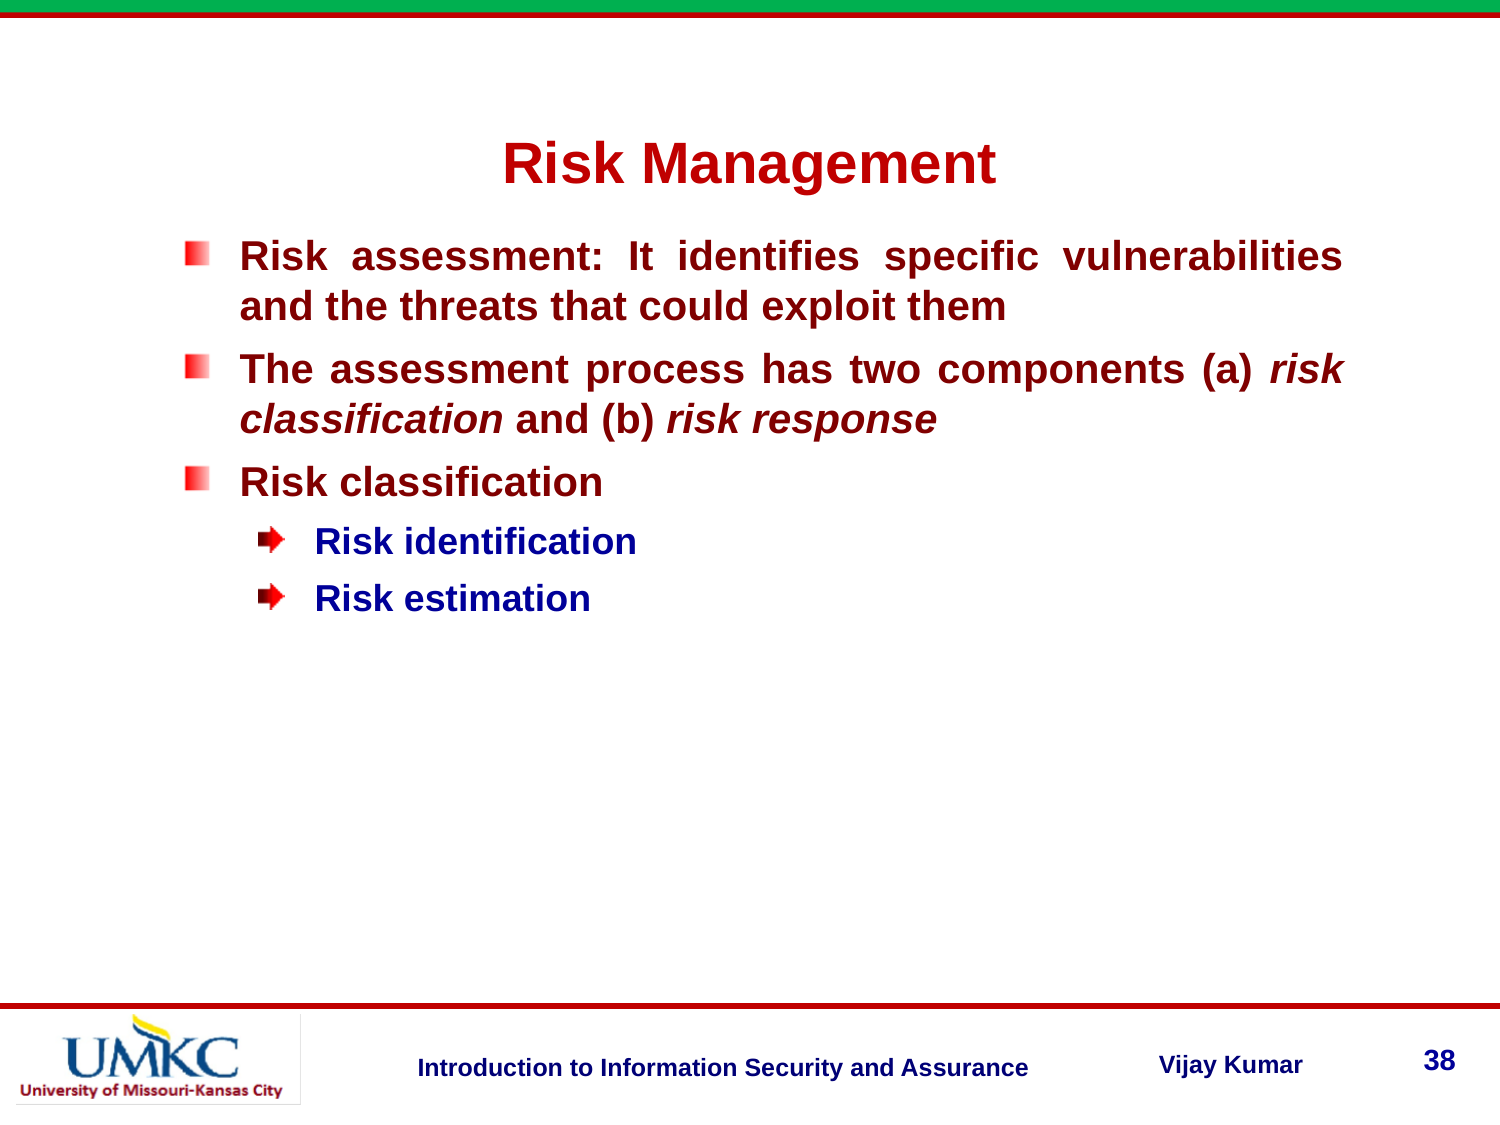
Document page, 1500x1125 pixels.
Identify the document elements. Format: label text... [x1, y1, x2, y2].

picture [183, 239, 213, 269]
title Risk Management [112, 99, 1388, 220]
text_box Risk assessment: It identifies specific vulnerabilities and the threats that could exploit them The assessment process has two components (a) risk classification and (b) risk response Risk classification Risk identification Risk estimation [168, 221, 1359, 627]
picture [183, 352, 213, 382]
picture [16, 1014, 301, 1106]
slide_number 38 [1372, 1033, 1472, 1074]
picture [258, 526, 285, 553]
picture [183, 464, 213, 494]
picture [258, 583, 285, 610]
